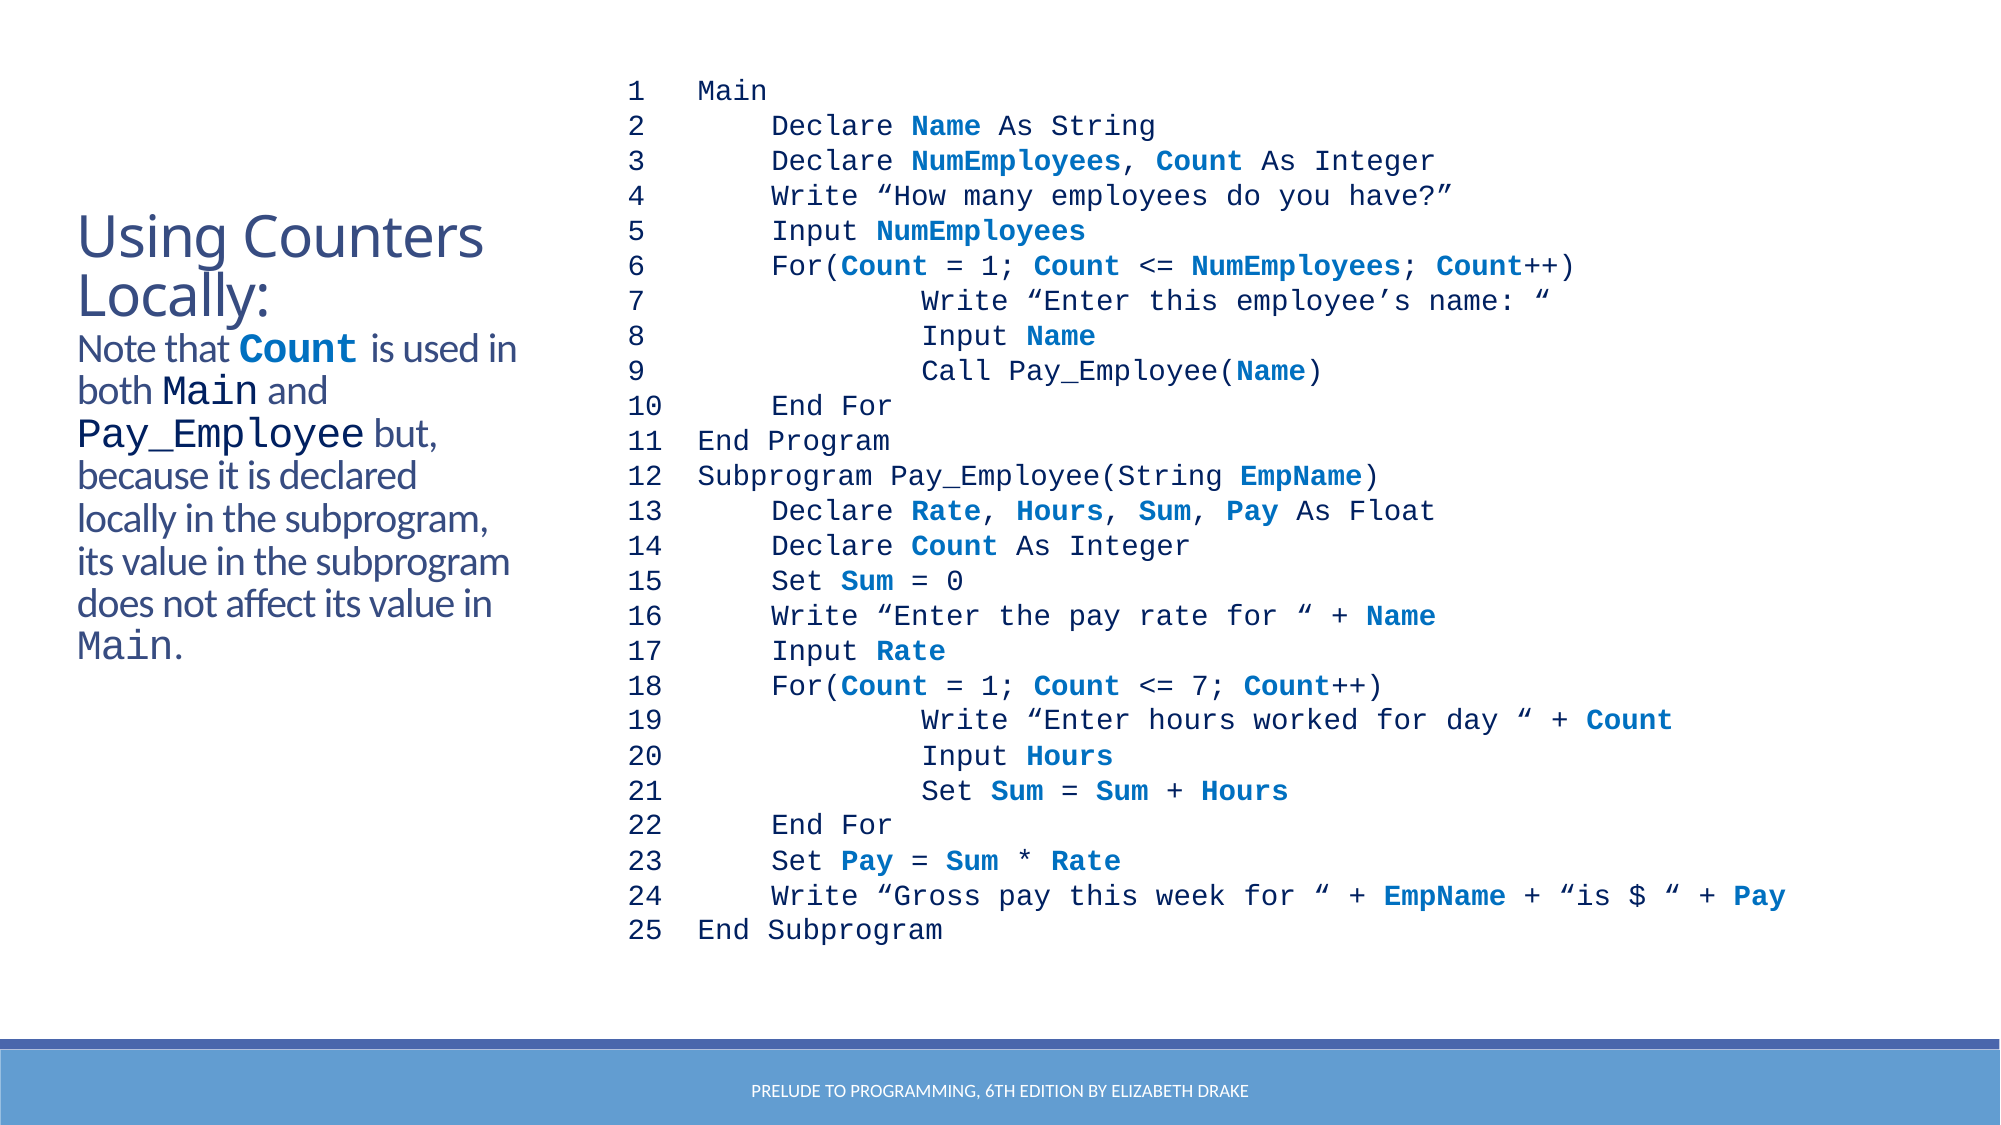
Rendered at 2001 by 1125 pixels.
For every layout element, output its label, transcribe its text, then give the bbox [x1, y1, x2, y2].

title Using Counters Locally: Note that Count is used in both Main and Pay_Employee but, because it is declared locally in the subprogram, its value in the subprogram does not affect its value in Main. [61, 137, 539, 676]
list 1 Main 2 Declare Name As String 3 Declare NumEmployees, Count As Integer 4 Write “How many employees do you have?” 5 Input NumEmployees 6 For(Count = 1; Count <= NumEmployees; Count++) 7 Write “Enter this employee’s name: “ 8 Input Name 9 Call Pay_Employee(Name) 10 End For 11 End Program 12 Subprogram Pay_Employee(String EmpName) 13 Declare Rate, Hours, Sum, Pay As Float 14 Declare Count As Integer 15 Set Sum = 0 16 Write “Enter the pay rate for “ + Name 17 Input Rate 18 For(Count = 1; Count <= 7; Count++) 19 Write “Enter hours worked for day “ + Count 20 Input Hours 21 Set Sum = Sum + Hours 22 End For 23 Set Pay = Sum * Rate 24 Write “Gross pay this week for “ + EmpName + “is $ “ + Pay 25 End Subprogram [621, 64, 1804, 980]
footer Prelude to Programming, 6th edition by Elizabeth Drake [604, 1059, 1396, 1120]
